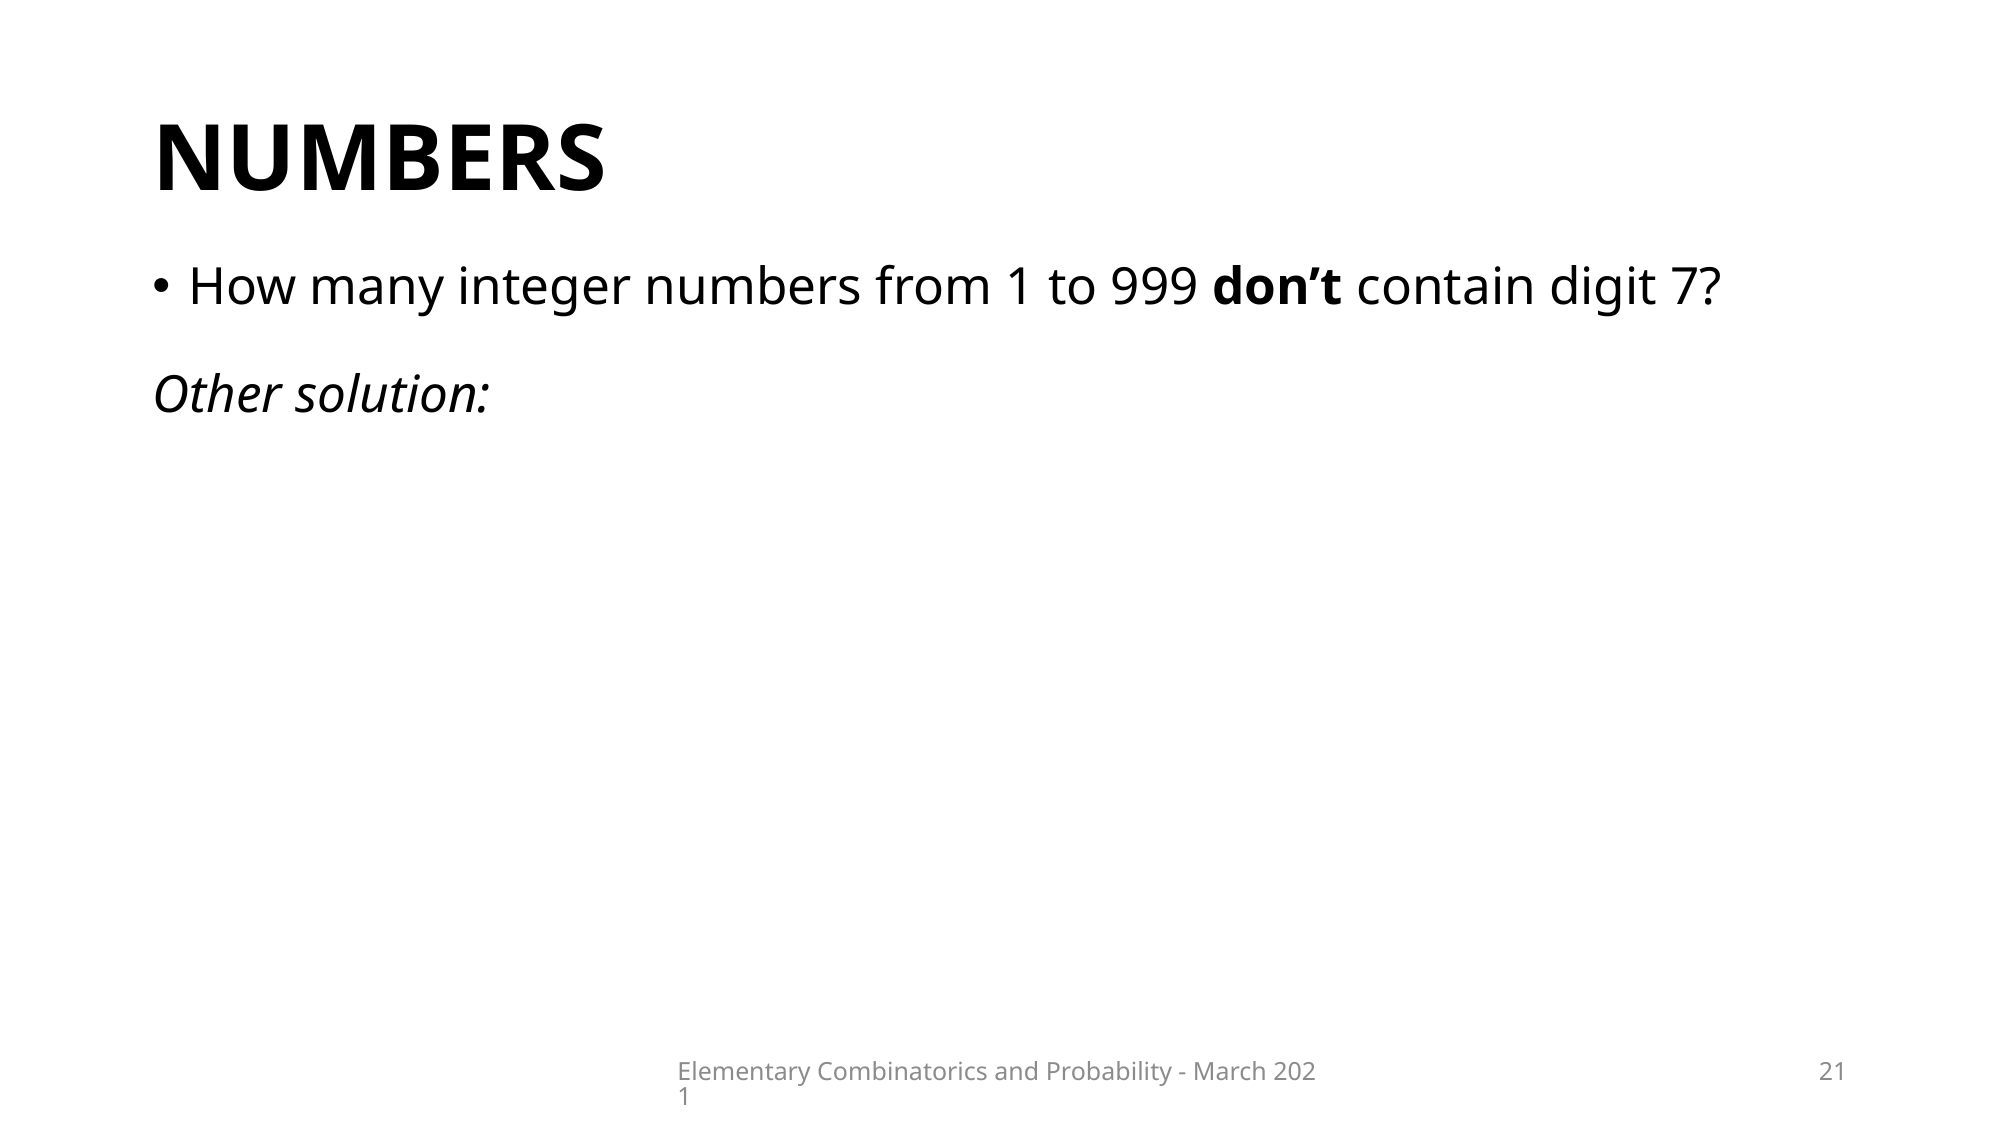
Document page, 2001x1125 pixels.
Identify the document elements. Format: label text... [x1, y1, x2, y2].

title numbers [137, 52, 1863, 253]
list How many integer numbers from 1 to 999 don’t contain digit 7? Other solution: Number between 1 and 999: * * * (6 is represented as 006, 45 is represented as 045) Every digit * can be anything but 7, therefore: 9 x 9 x 9 – 1 (000 should not be considered, because we’re interested numbers from 1 to 999) [137, 253, 1863, 1043]
footer Elementary Combinatorics and Probability - March 2021 [662, 1042, 1338, 1103]
slide_number 21 [1412, 1042, 1863, 1103]
